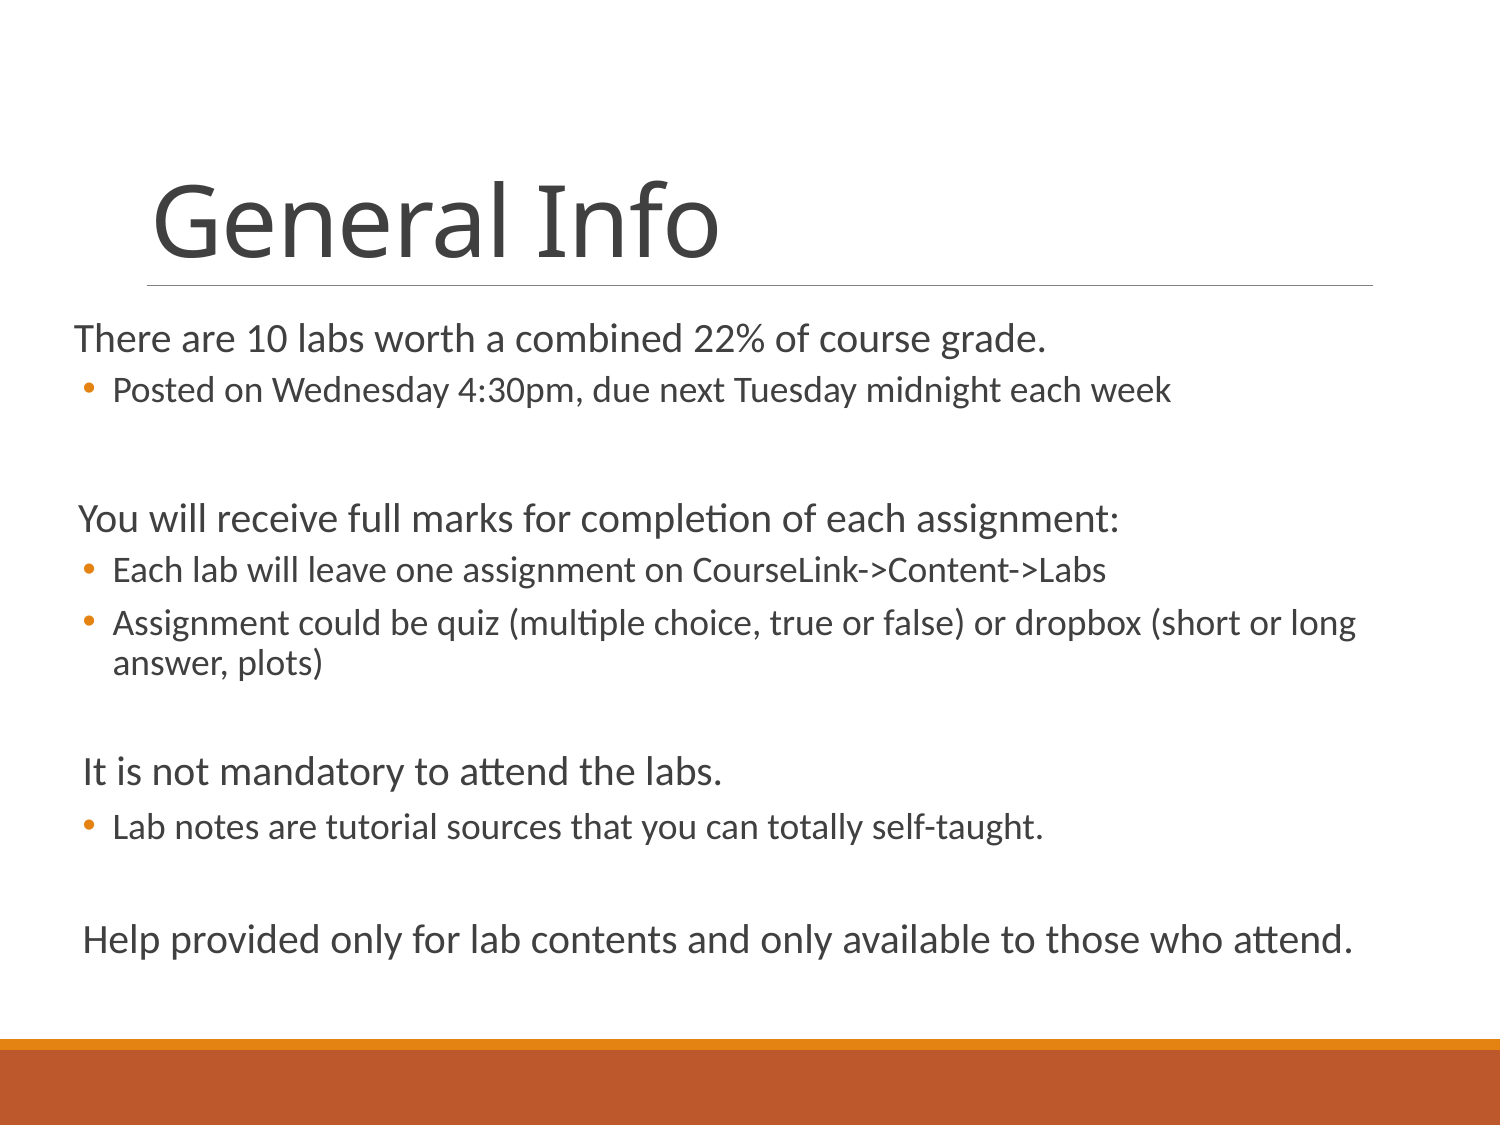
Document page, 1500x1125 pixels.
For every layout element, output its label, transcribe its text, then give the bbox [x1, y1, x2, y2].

list There are 10 labs worth a combined 22% of course grade. Posted on Wednesday 4:30pm, due next Tuesday midnight each week You will receive full marks for completion of each assignment: Each lab will leave one assignment on CourseLink->Content->Labs Assignment could be quiz (multiple choice, true or false) or dropbox (short or long answer, plots) It is not mandatory to attend the labs. Lab notes are tutorial sources that you can totally self-taught. Help provided only for lab contents and only available to those who attend. [49, 308, 1451, 1005]
title General Info [135, 47, 1373, 285]
